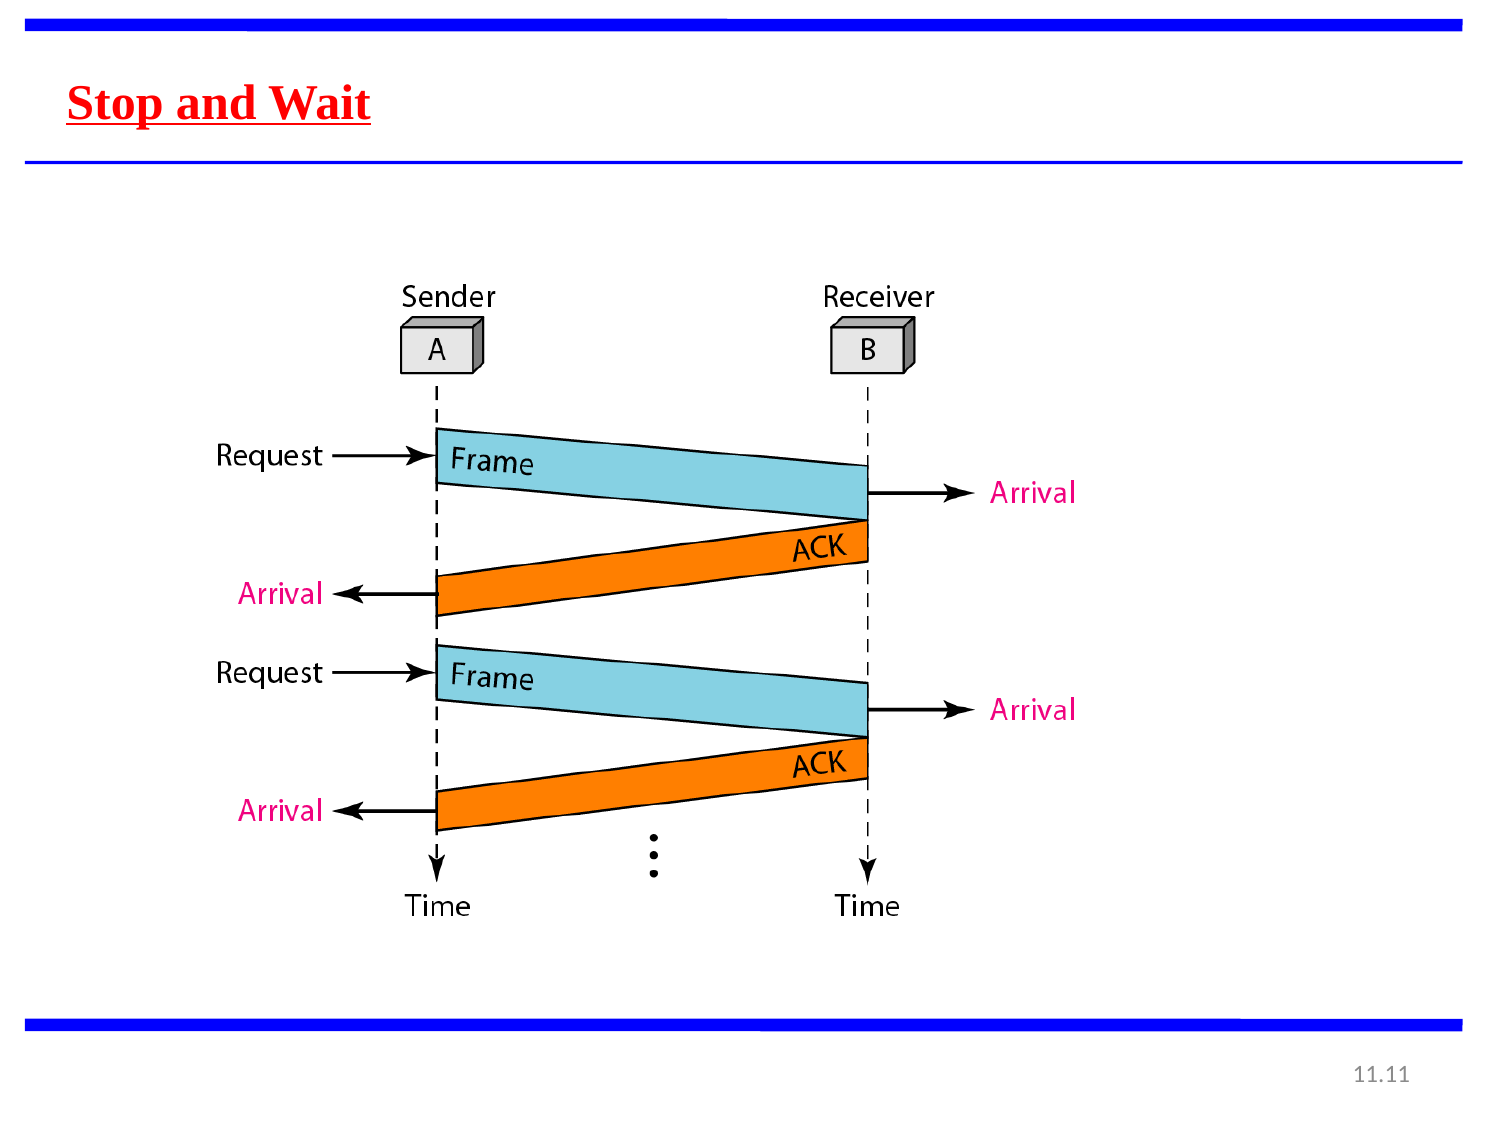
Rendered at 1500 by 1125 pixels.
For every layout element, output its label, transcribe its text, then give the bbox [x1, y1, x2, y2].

picture [215, 280, 1076, 926]
text_box Stop and Wait [51, 62, 387, 138]
slide_number 11.11 [1074, 1042, 1425, 1103]
